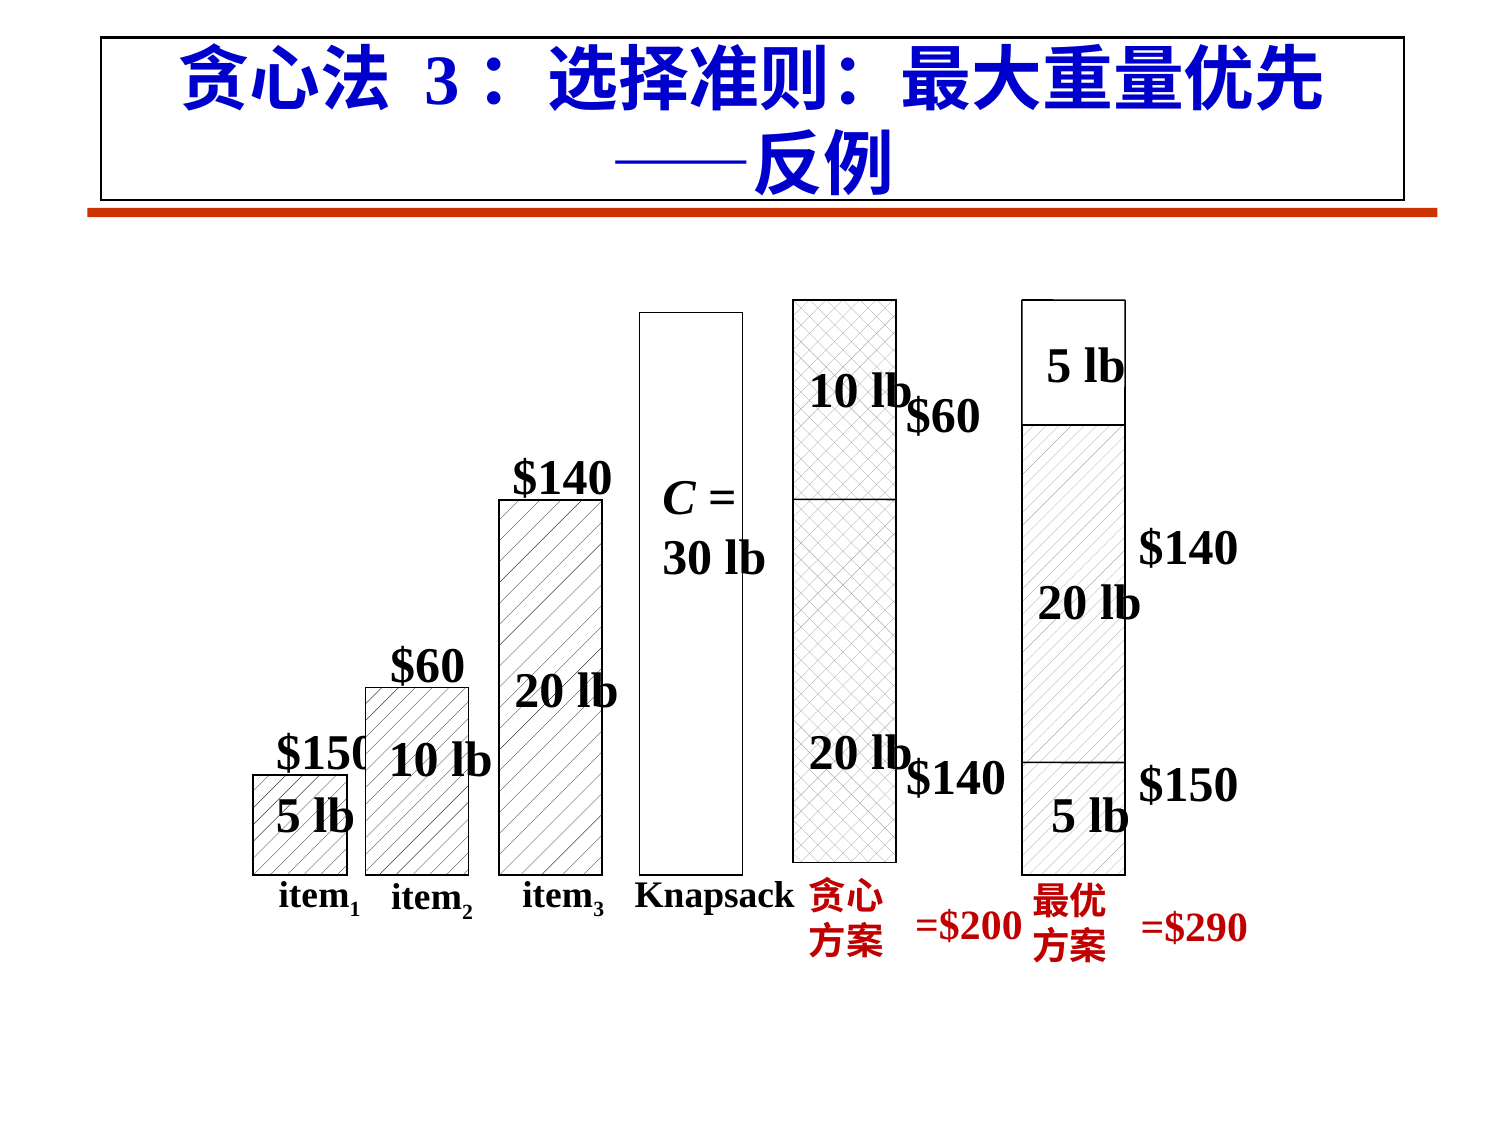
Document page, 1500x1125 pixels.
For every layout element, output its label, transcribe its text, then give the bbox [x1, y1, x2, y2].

text_box [639, 312, 743, 862]
text_box [253, 774, 347, 875]
text_box 20 lb [793, 712, 928, 788]
text_box [792, 500, 896, 863]
text_box [365, 687, 469, 864]
text_box item1 [263, 862, 376, 929]
text_box 10 lb [793, 349, 928, 425]
text_box $60 [891, 374, 996, 450]
text_box 贪心 方案 [793, 864, 899, 970]
text_box C = 30 lb [647, 456, 782, 652]
text_box 10 lb [373, 719, 498, 794]
text_box $140 [891, 737, 1016, 813]
text_box 5 lb [261, 788, 365, 850]
text_box 20 lb [499, 649, 634, 725]
text_box $150 [261, 712, 365, 788]
text_box 最优 方案 [1017, 880, 1122, 975]
title 贪心法 3：选择准则：最大重量优先 ——反例 [100, 37, 1404, 200]
text_box [498, 513, 602, 875]
text_box [792, 299, 896, 499]
text_box =$290 [1125, 892, 1264, 957]
text_box Knapsack [619, 862, 810, 923]
text_box item3 [507, 862, 620, 929]
text_box =$200 [900, 890, 1038, 956]
text_box $60 [375, 624, 481, 700]
text_box item2 [376, 864, 488, 931]
text_box $140 [497, 437, 628, 513]
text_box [1021, 299, 1255, 876]
